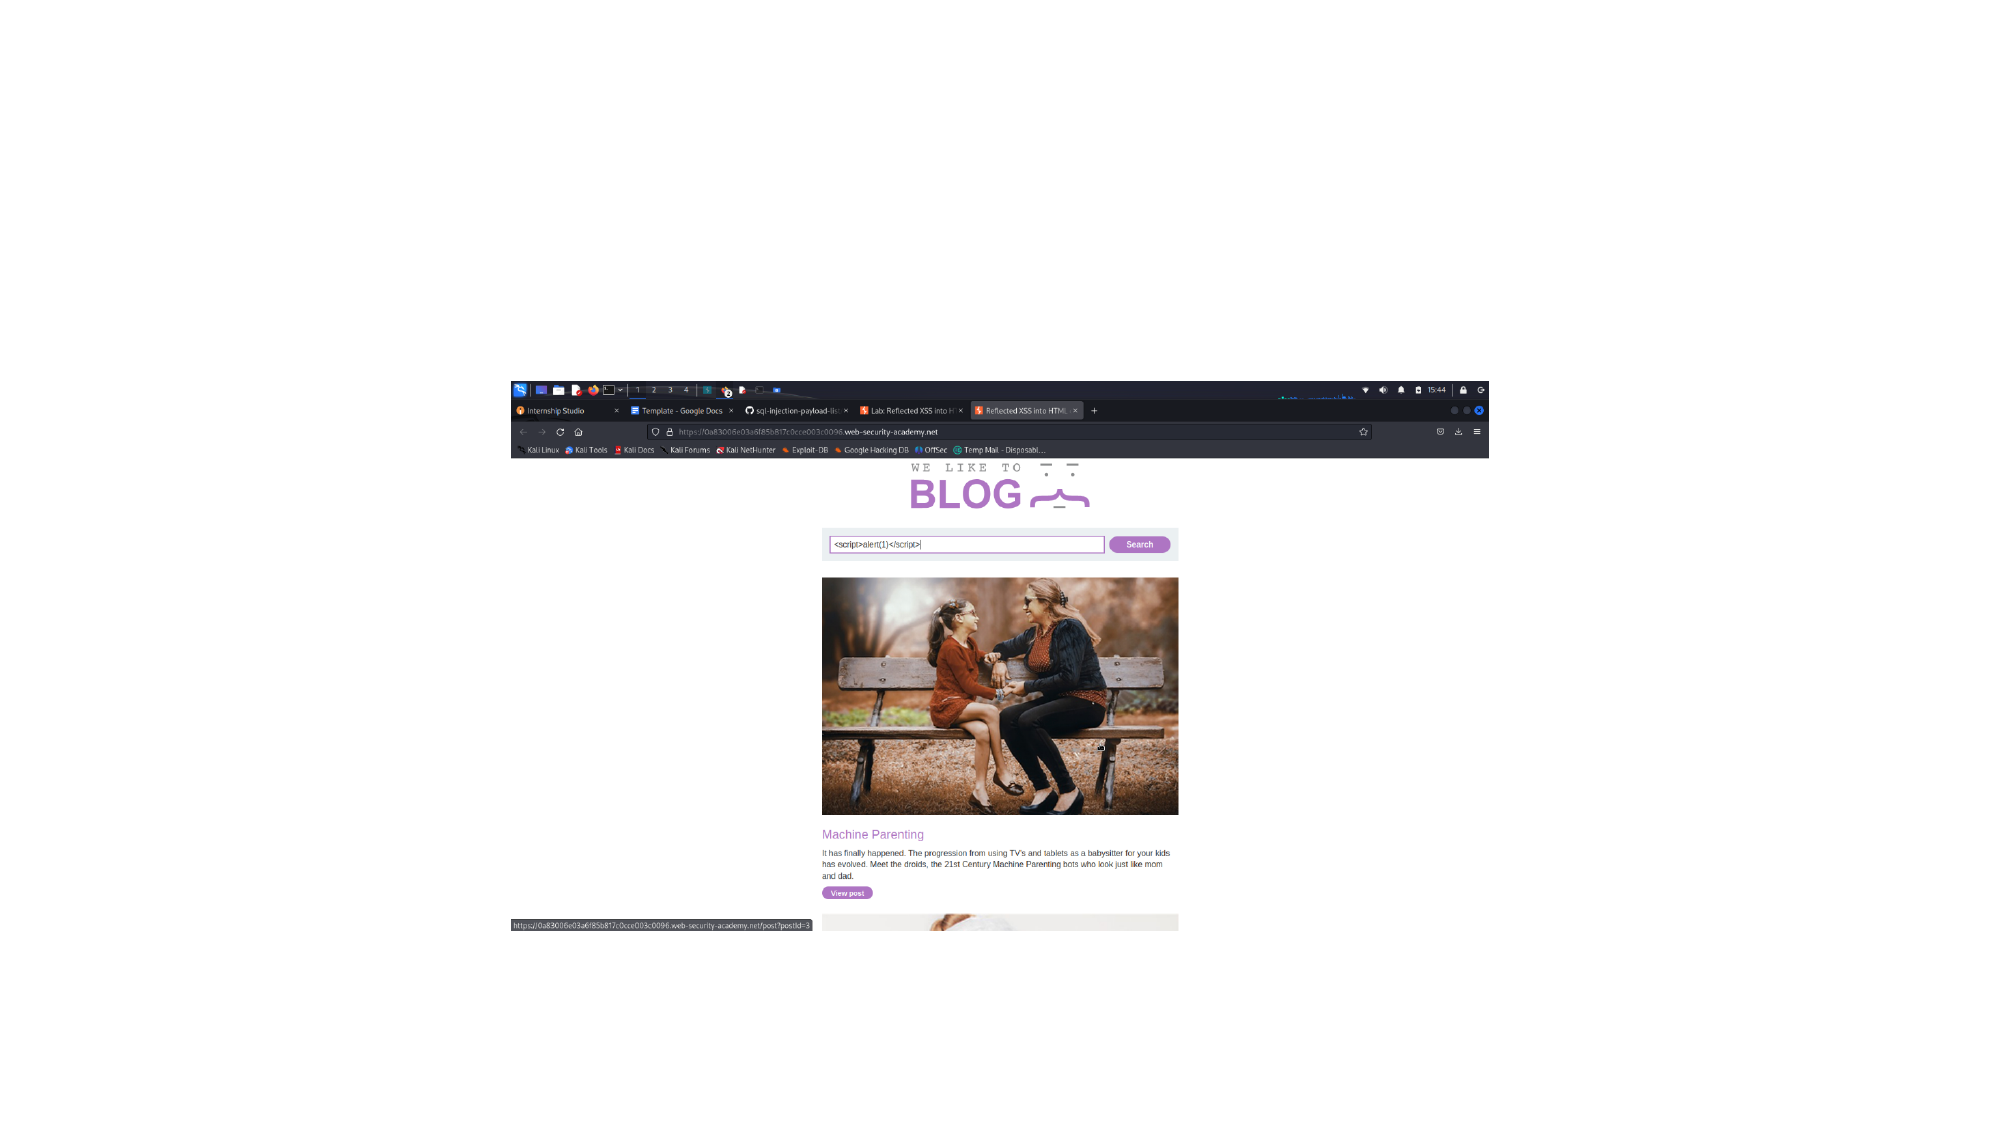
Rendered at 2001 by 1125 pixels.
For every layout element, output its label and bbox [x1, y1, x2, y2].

list [511, 381, 1489, 931]
